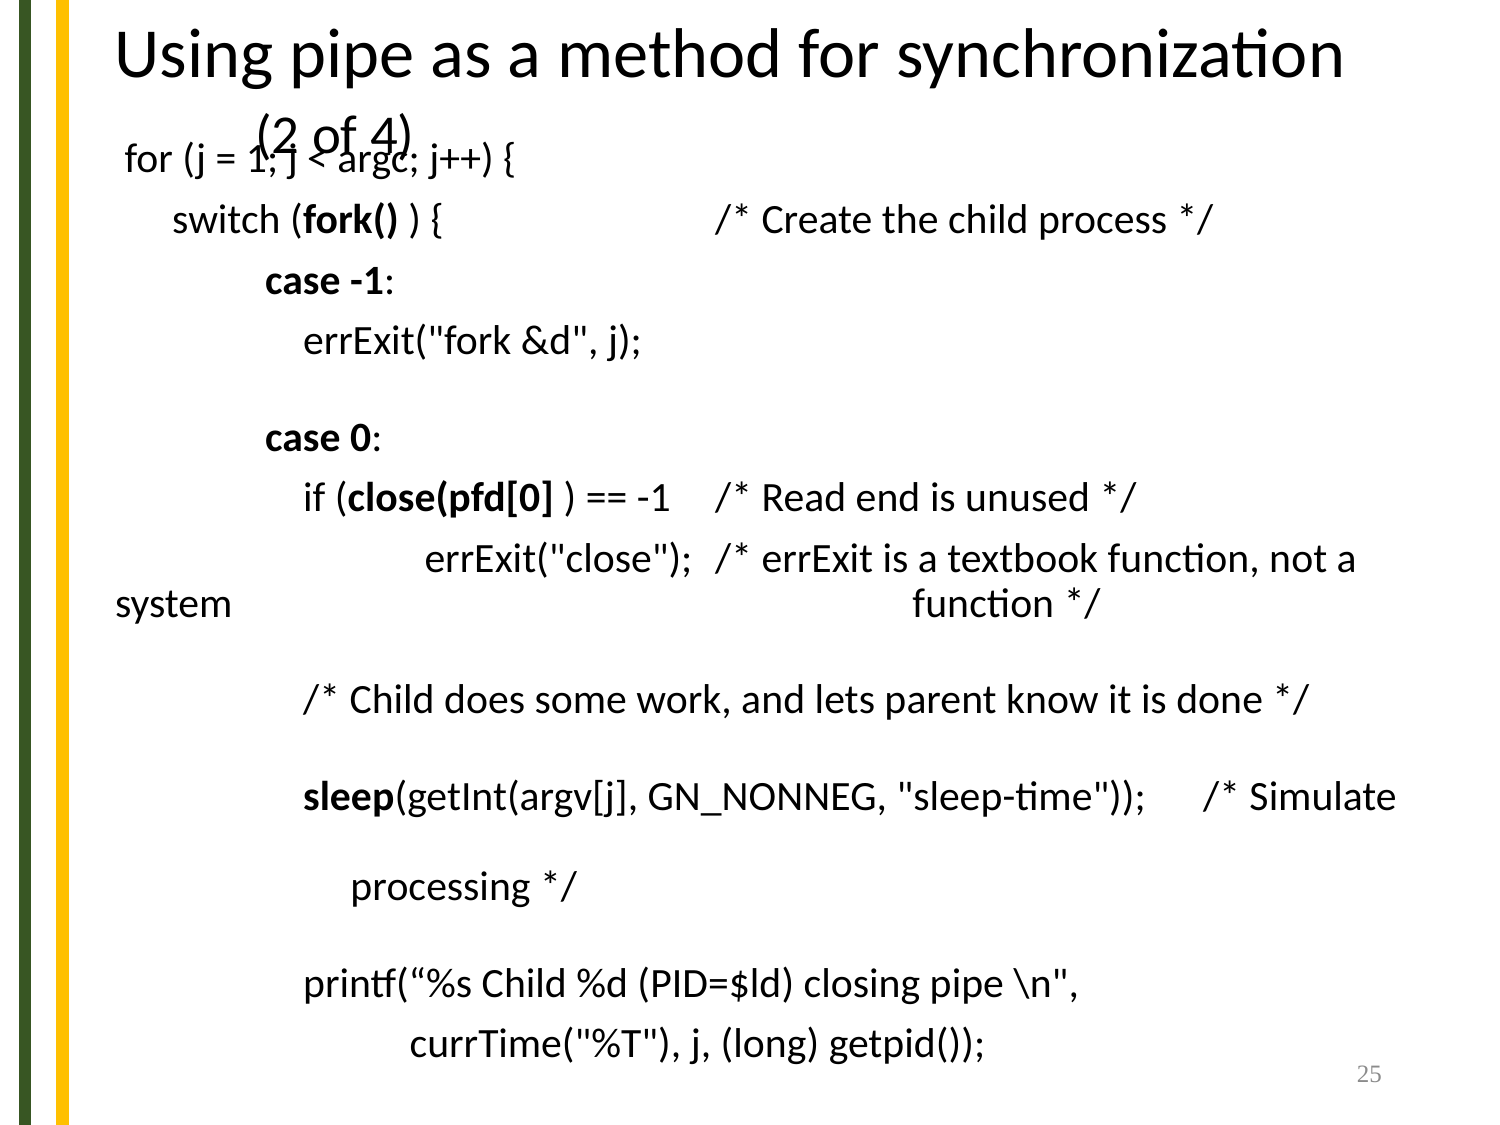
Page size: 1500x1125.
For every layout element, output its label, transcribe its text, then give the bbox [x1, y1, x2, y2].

slide_number 25 [1059, 1042, 1397, 1103]
list for (j = 1; j < argc; j++) { switch (fork() ) { /* Create the child process */ case -1: errExit("fork &d", j); case 0: if (close(pfd[0] ) == -1 /* Read end is unused */ errExit("close"); /* errExit is a textbook function, not a system function */ /* Child does some work, and lets parent know it is done */ sleep(getInt(argv[j], GN_NONNEG, "sleep-time")); /* Simulate processing */ printf(“%s Child %d (PID=$ld) closing pipe \n", currTime("%T"), j, (long) getpid()); [100, 129, 1470, 1095]
title Using pipe as a method for synchronization (2 of 4) [99, 3, 1394, 181]
